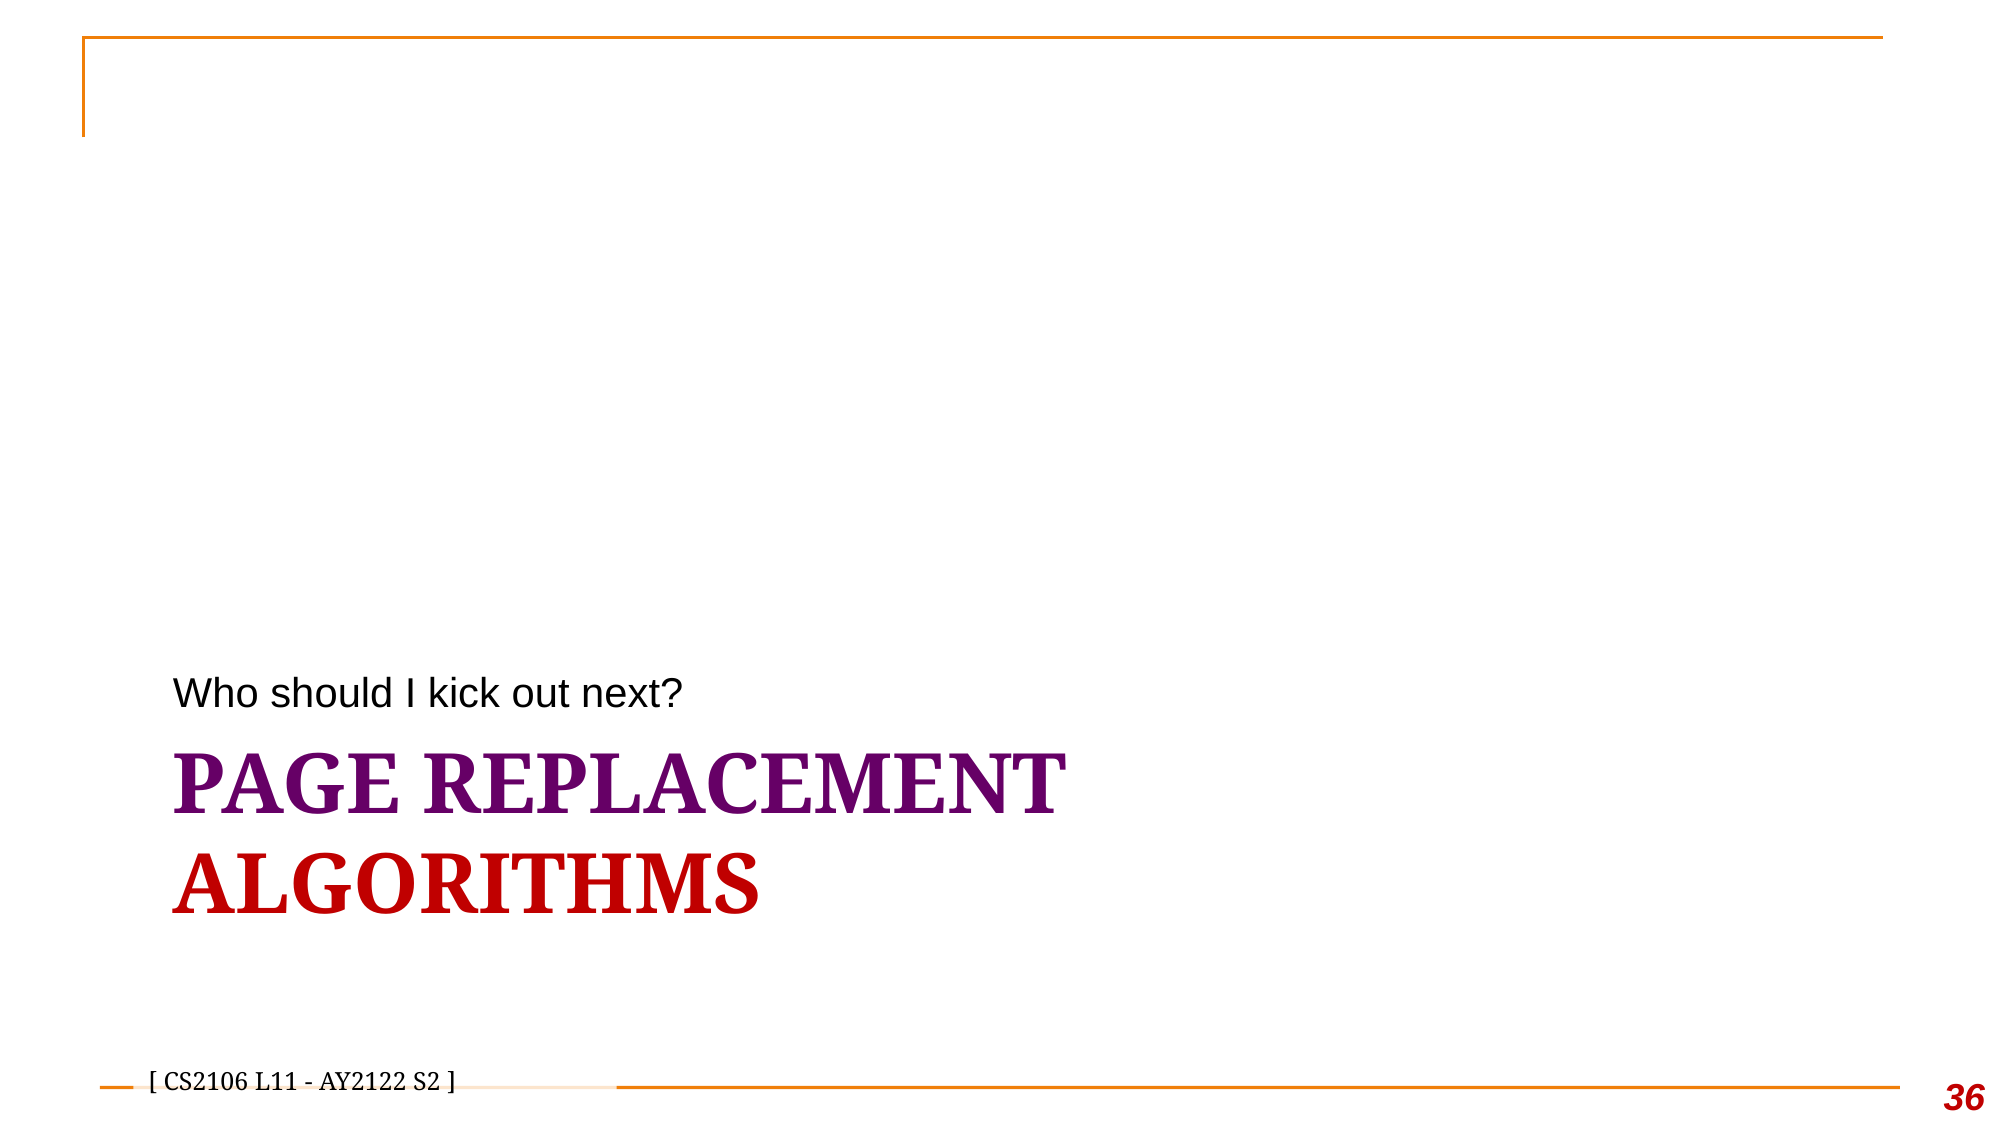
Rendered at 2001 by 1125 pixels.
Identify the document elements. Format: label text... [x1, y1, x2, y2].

title Page Replacement Algorithms [157, 723, 1858, 947]
slide_number 35 [1883, 1050, 2000, 1125]
list Who should I kick out next? [157, 476, 1858, 723]
footer [ CS2106 L11 - AY2122 S2 ] [133, 1069, 617, 1108]
